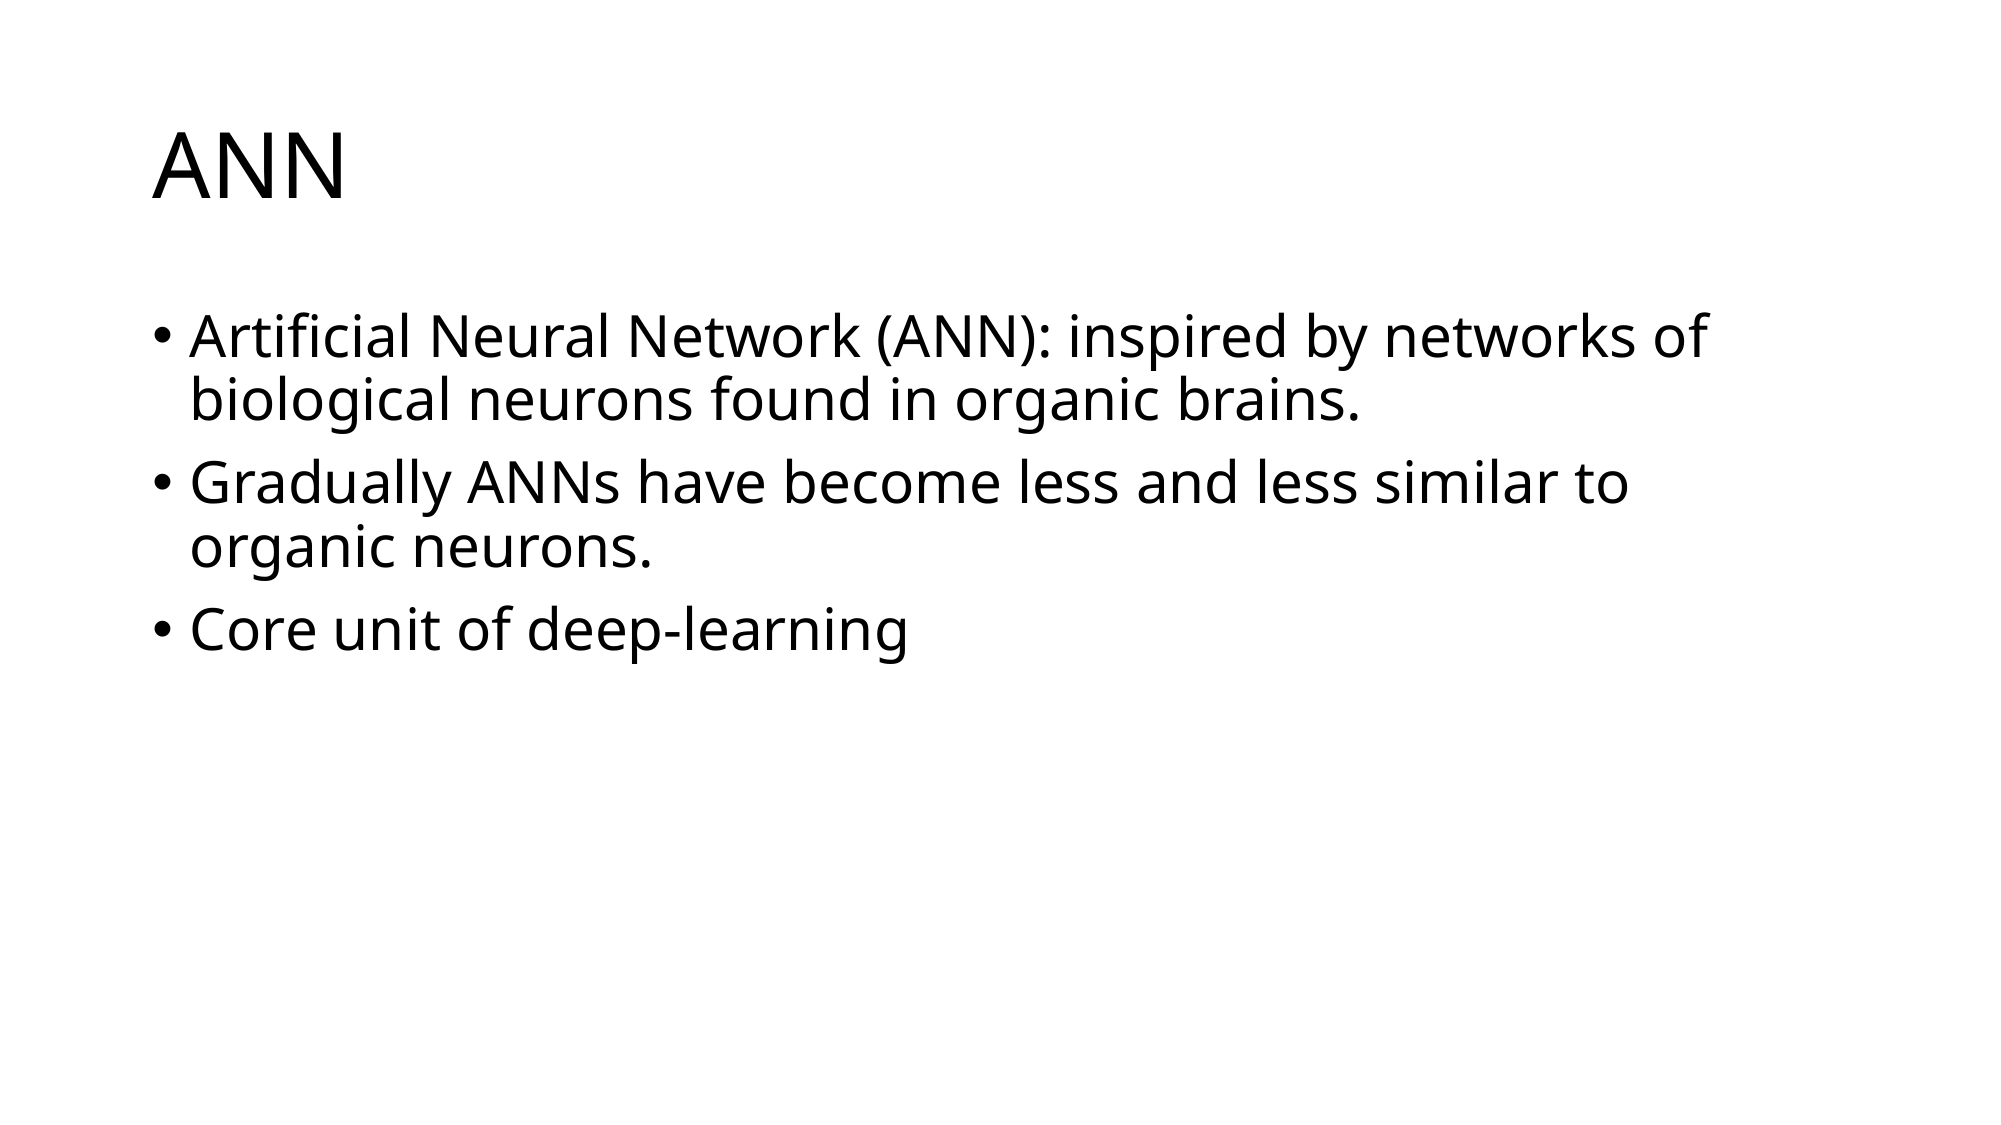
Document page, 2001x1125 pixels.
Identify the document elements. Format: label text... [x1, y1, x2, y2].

title ANN [137, 59, 1863, 278]
list Artificial Neural Network (ANN): inspired by networks of biological neurons found in organic brains. Gradually ANNs have become less and less similar to organic neurons. Core unit of deep-learning [137, 299, 1863, 1014]
